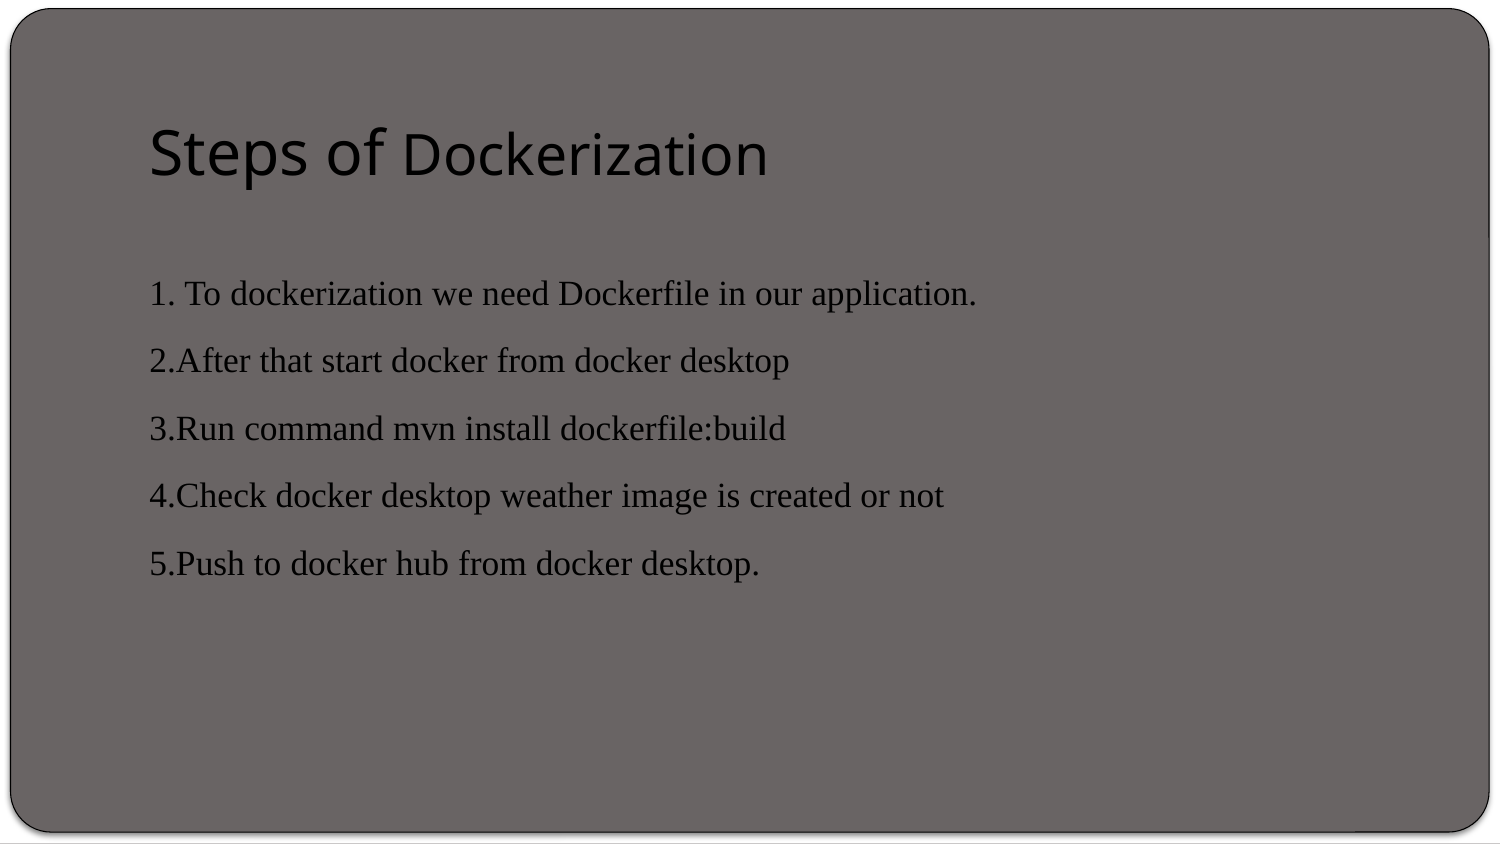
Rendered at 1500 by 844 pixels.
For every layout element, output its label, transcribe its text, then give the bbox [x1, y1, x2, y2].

list 1. To dockerization we need Dockerfile in our application. 2.After that start docker from docker desktop 3.Run command mvn install dockerfile:build 4.Check docker desktop weather image is created or not 5.Push to docker hub from docker desktop. [134, 254, 1366, 657]
title Steps of Dockerization [134, 98, 1366, 254]
